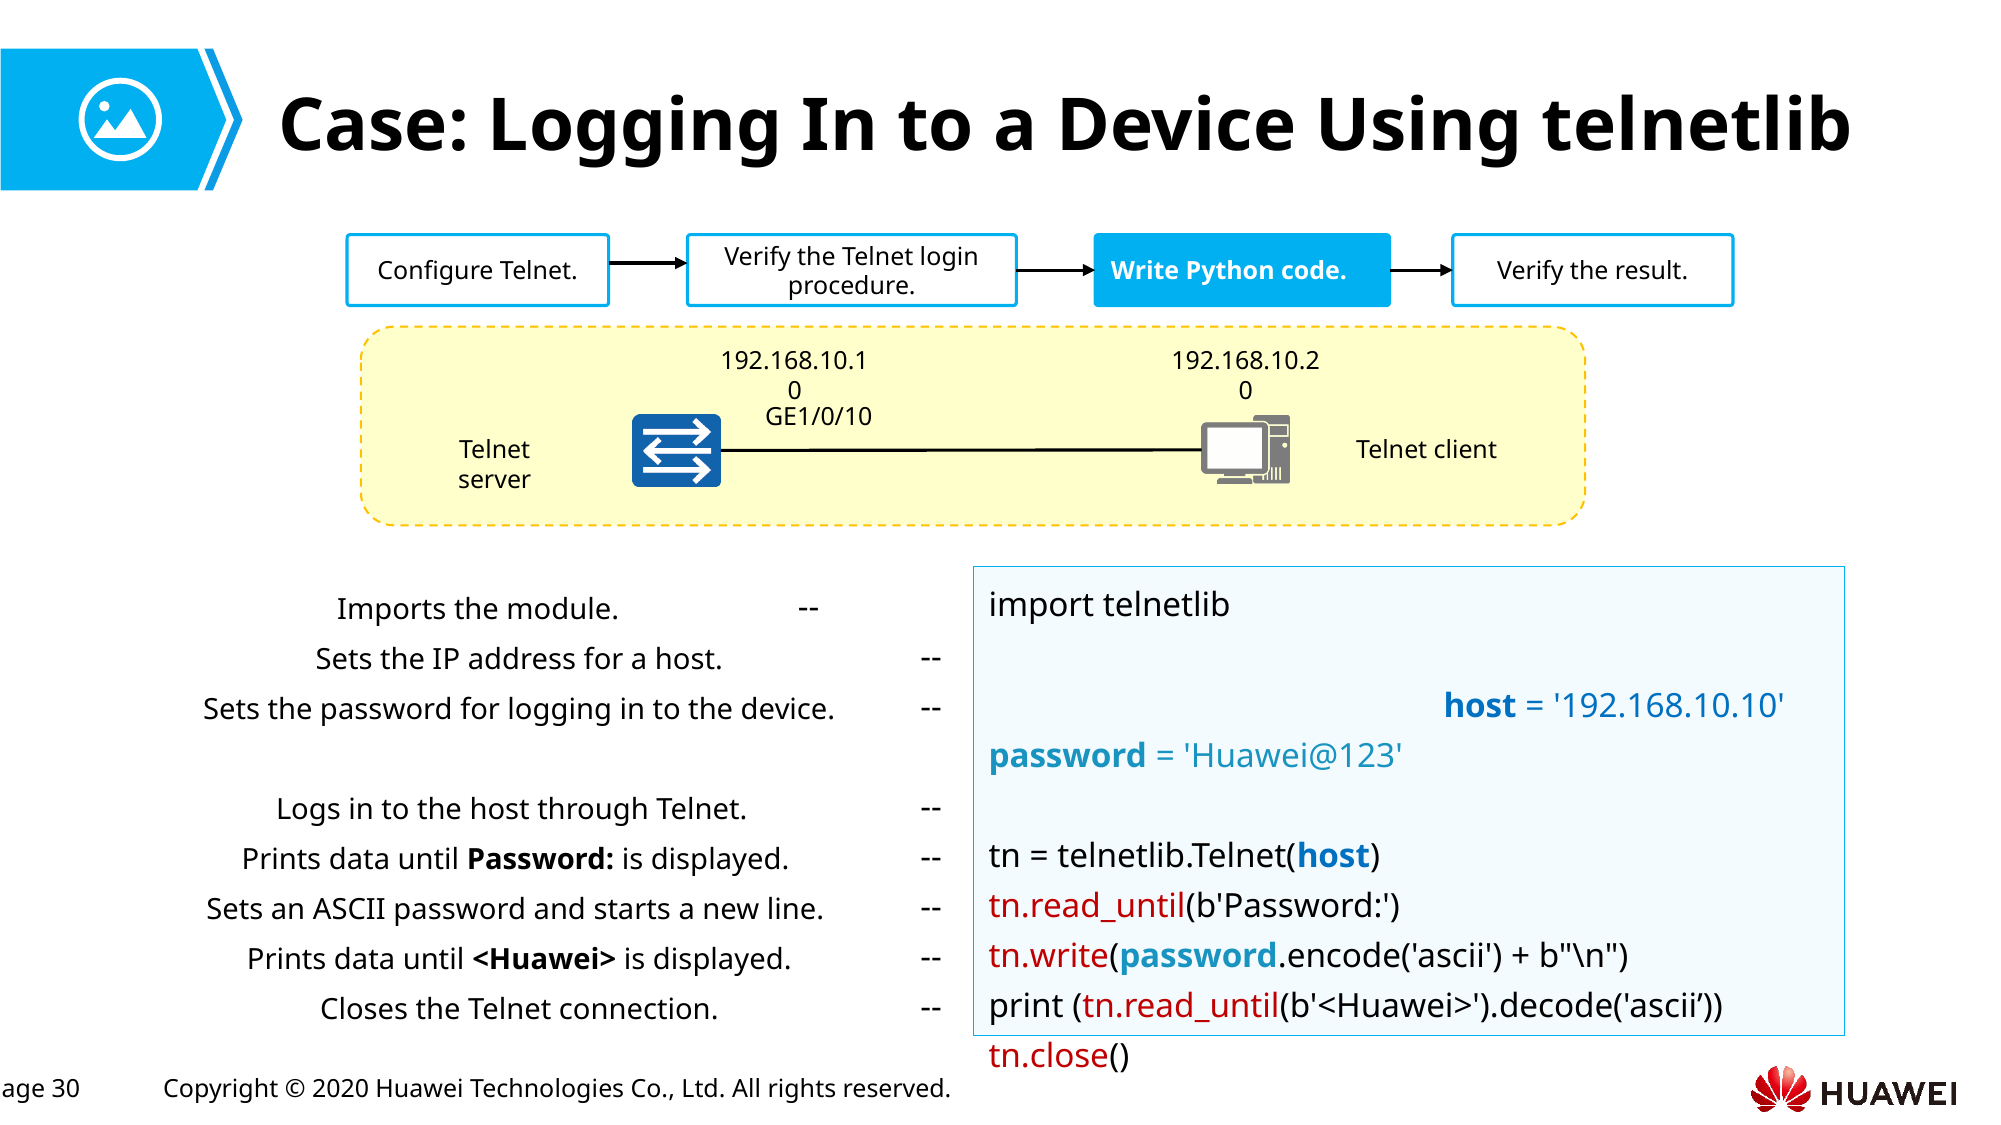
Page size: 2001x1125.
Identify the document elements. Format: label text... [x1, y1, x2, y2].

text_box Imports the module. Sets the IP address for a host. Sets the password for logging in to the device. Logs in to the host through Telnet. Prints data until Password: is displayed. Sets an ASCII password and starts a new line. Prints data until <Huawei> is displayed. Closes the Telnet connection. [80, 567, 959, 1038]
text_box Verify the Telnet login procedure. [686, 233, 1018, 307]
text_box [360, 326, 1586, 526]
text_box import telnetlib host = '192.168.10.10' password = 'Huawei@123' tn = telnetlib.Telnet(host) tn.read_until(b'Password:') tn.write(password.encode('ascii') + b"\n") print (tn.read_until(b'<Huawei>').decode('ascii’)) tn.close() [973, 566, 1845, 1036]
text_box Configure Telnet. [345, 233, 610, 307]
picture [1751, 1066, 1956, 1112]
text_box -- -- -- -- -- -- -- -- [772, 567, 957, 1034]
title Case: Logging In to a Device Using telnetlib [261, 73, 1875, 180]
text_box Write Python code. [1095, 234, 1390, 306]
text_box Verify the result. [1451, 233, 1735, 307]
